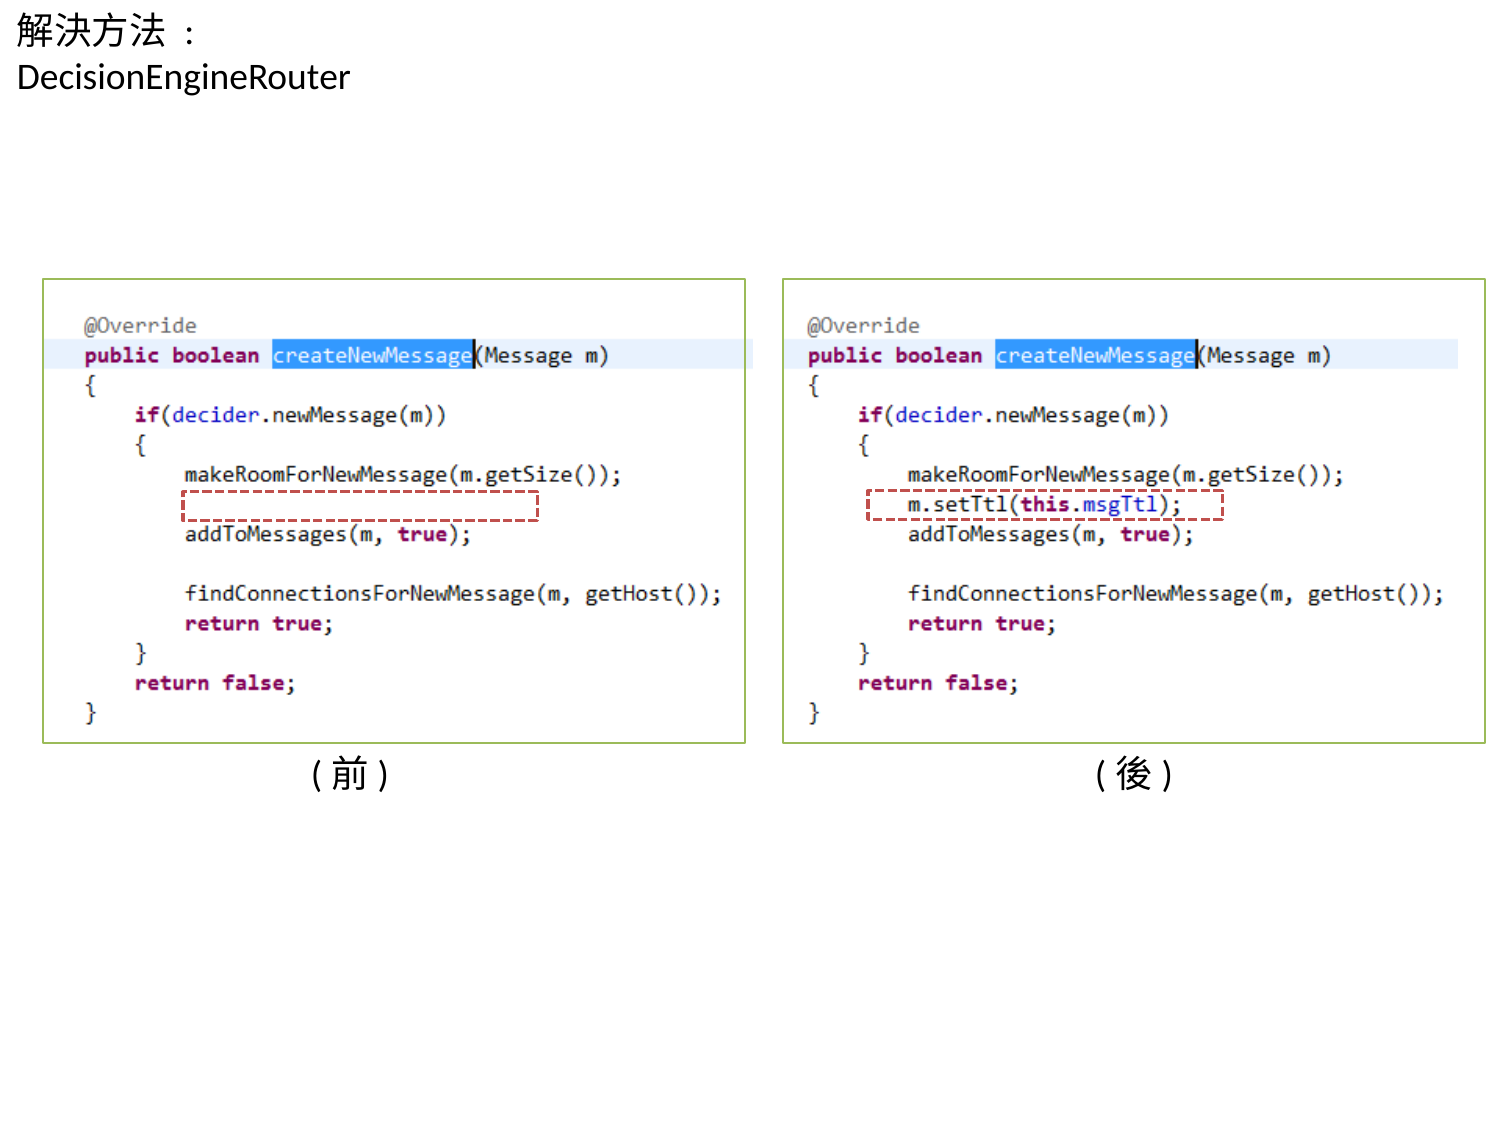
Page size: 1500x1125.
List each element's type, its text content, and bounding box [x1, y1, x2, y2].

text_box (後) [1080, 742, 1188, 803]
text_box [41, 277, 747, 298]
text_box 解決方法 : DecisionEngineRouter [2, 0, 367, 150]
picture [782, 308, 1459, 731]
text_box (前) [296, 749, 404, 803]
text_box [781, 277, 1487, 745]
picture [44, 297, 753, 742]
